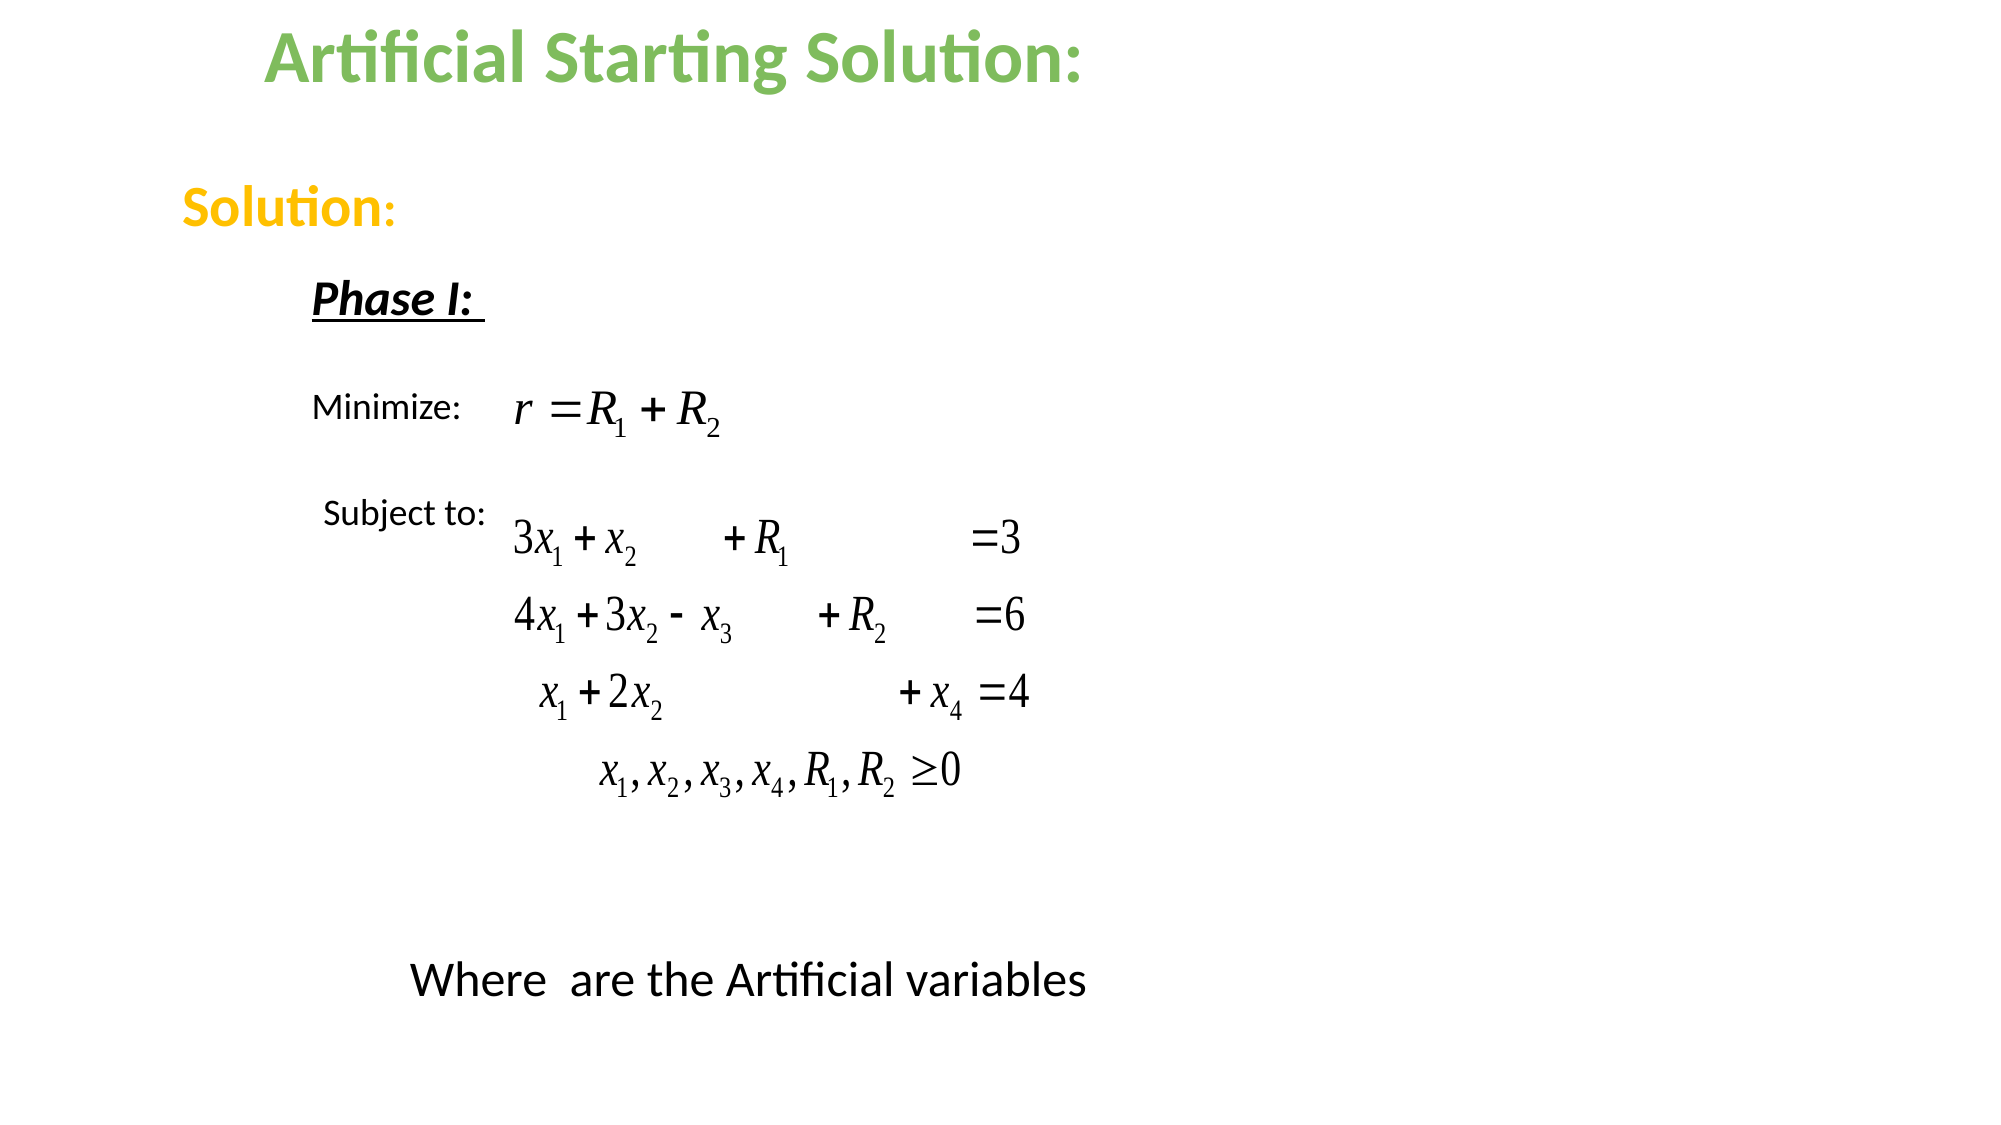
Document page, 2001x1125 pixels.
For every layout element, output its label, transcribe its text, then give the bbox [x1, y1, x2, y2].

text_box Subject to: [308, 480, 590, 541]
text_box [505, 374, 730, 446]
text_box Solution: [167, 160, 801, 245]
text_box Artificial Starting Solution: [249, 0, 1763, 105]
text_box Phase I: [296, 257, 614, 333]
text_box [507, 503, 1036, 809]
text_box Minimize: [296, 374, 505, 435]
